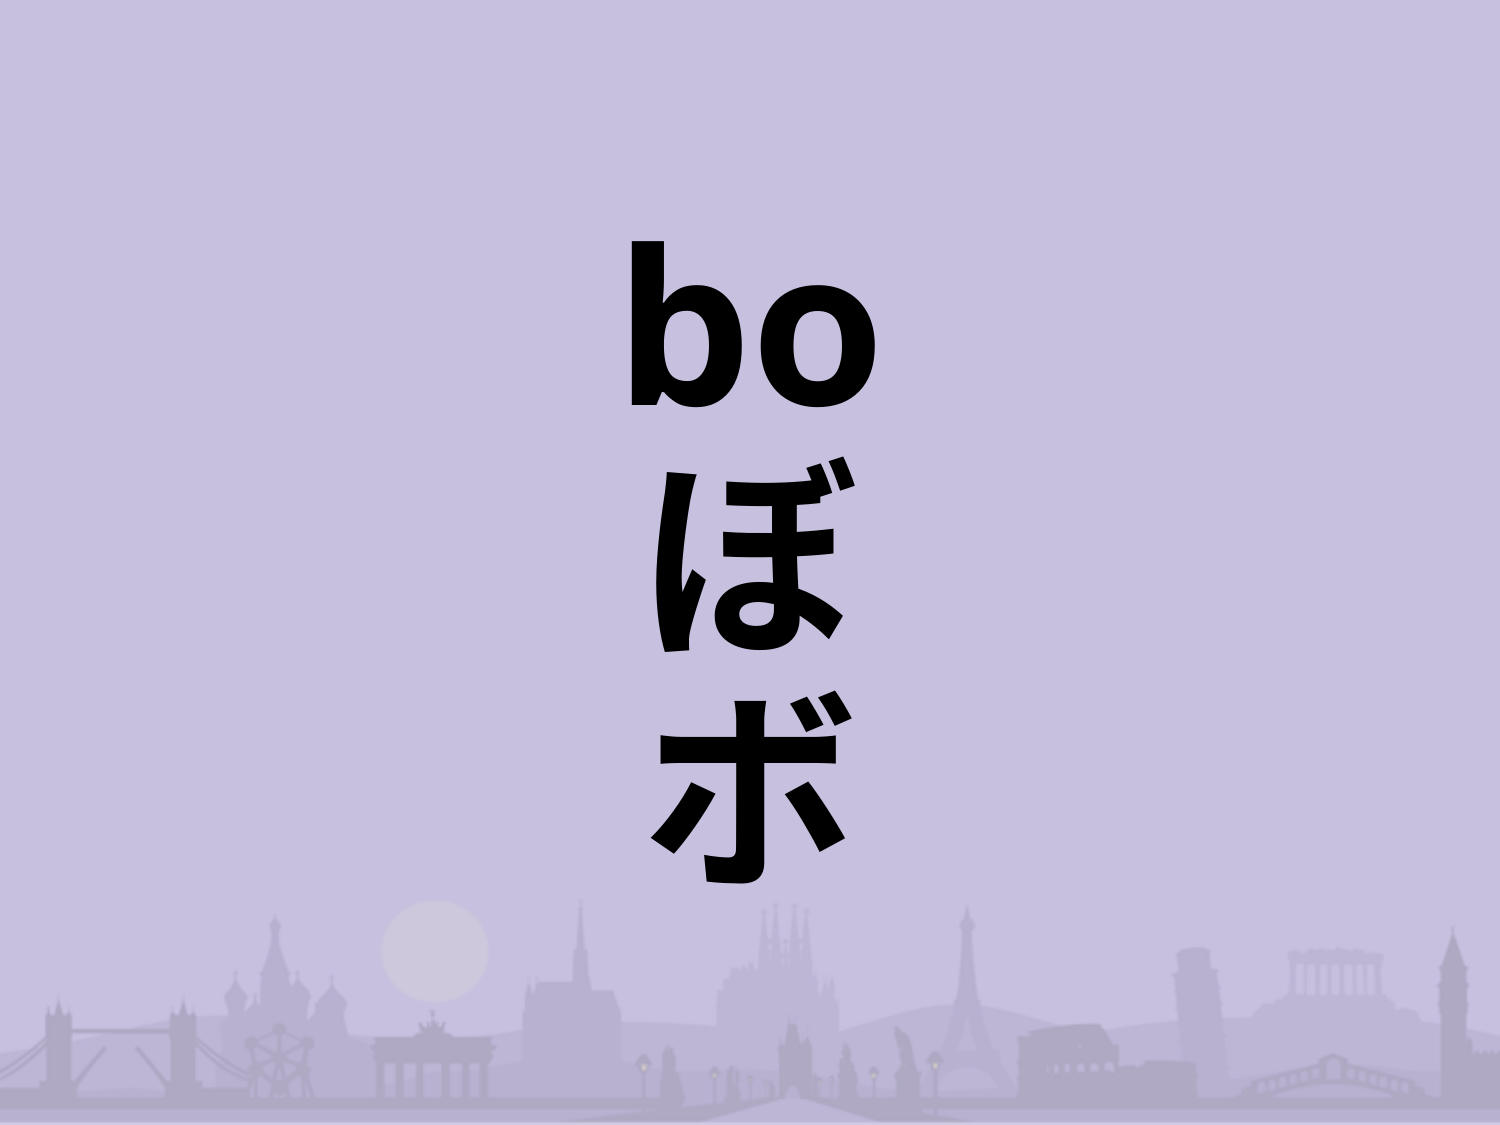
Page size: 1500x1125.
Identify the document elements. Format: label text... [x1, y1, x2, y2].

picture [0, 0, 1500, 1125]
title bo ぼ ボ [243, 174, 1257, 963]
